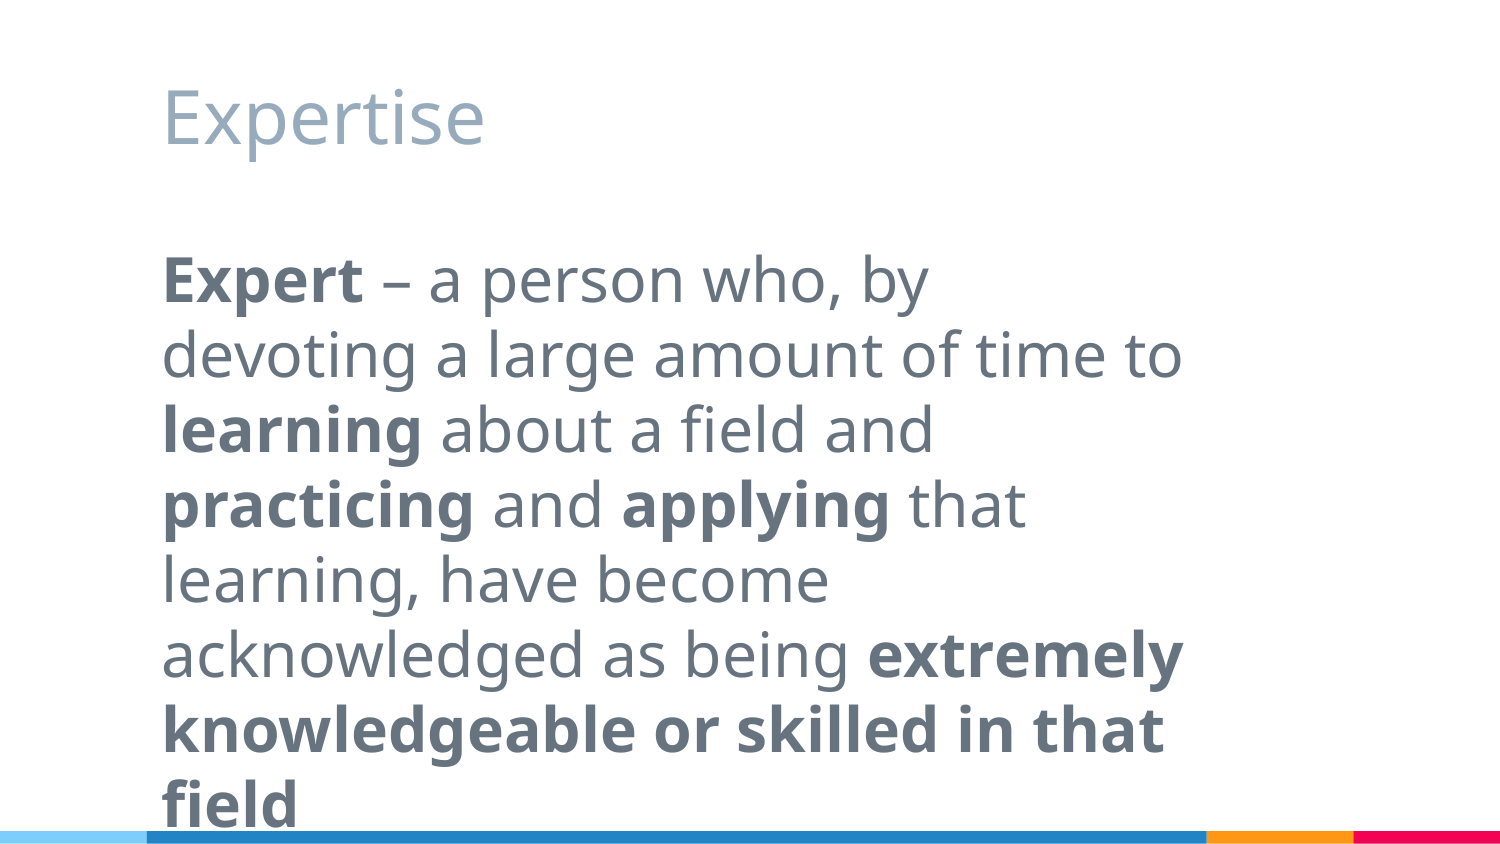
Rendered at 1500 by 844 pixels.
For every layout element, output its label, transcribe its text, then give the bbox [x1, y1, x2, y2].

list Expert – a person who, by devoting a large amount of time to learning about a field and practicing and applying that learning, have become acknowledged as being extremely knowledgeable or skilled in that field [146, 225, 1207, 809]
title Expertise [146, 33, 1207, 175]
